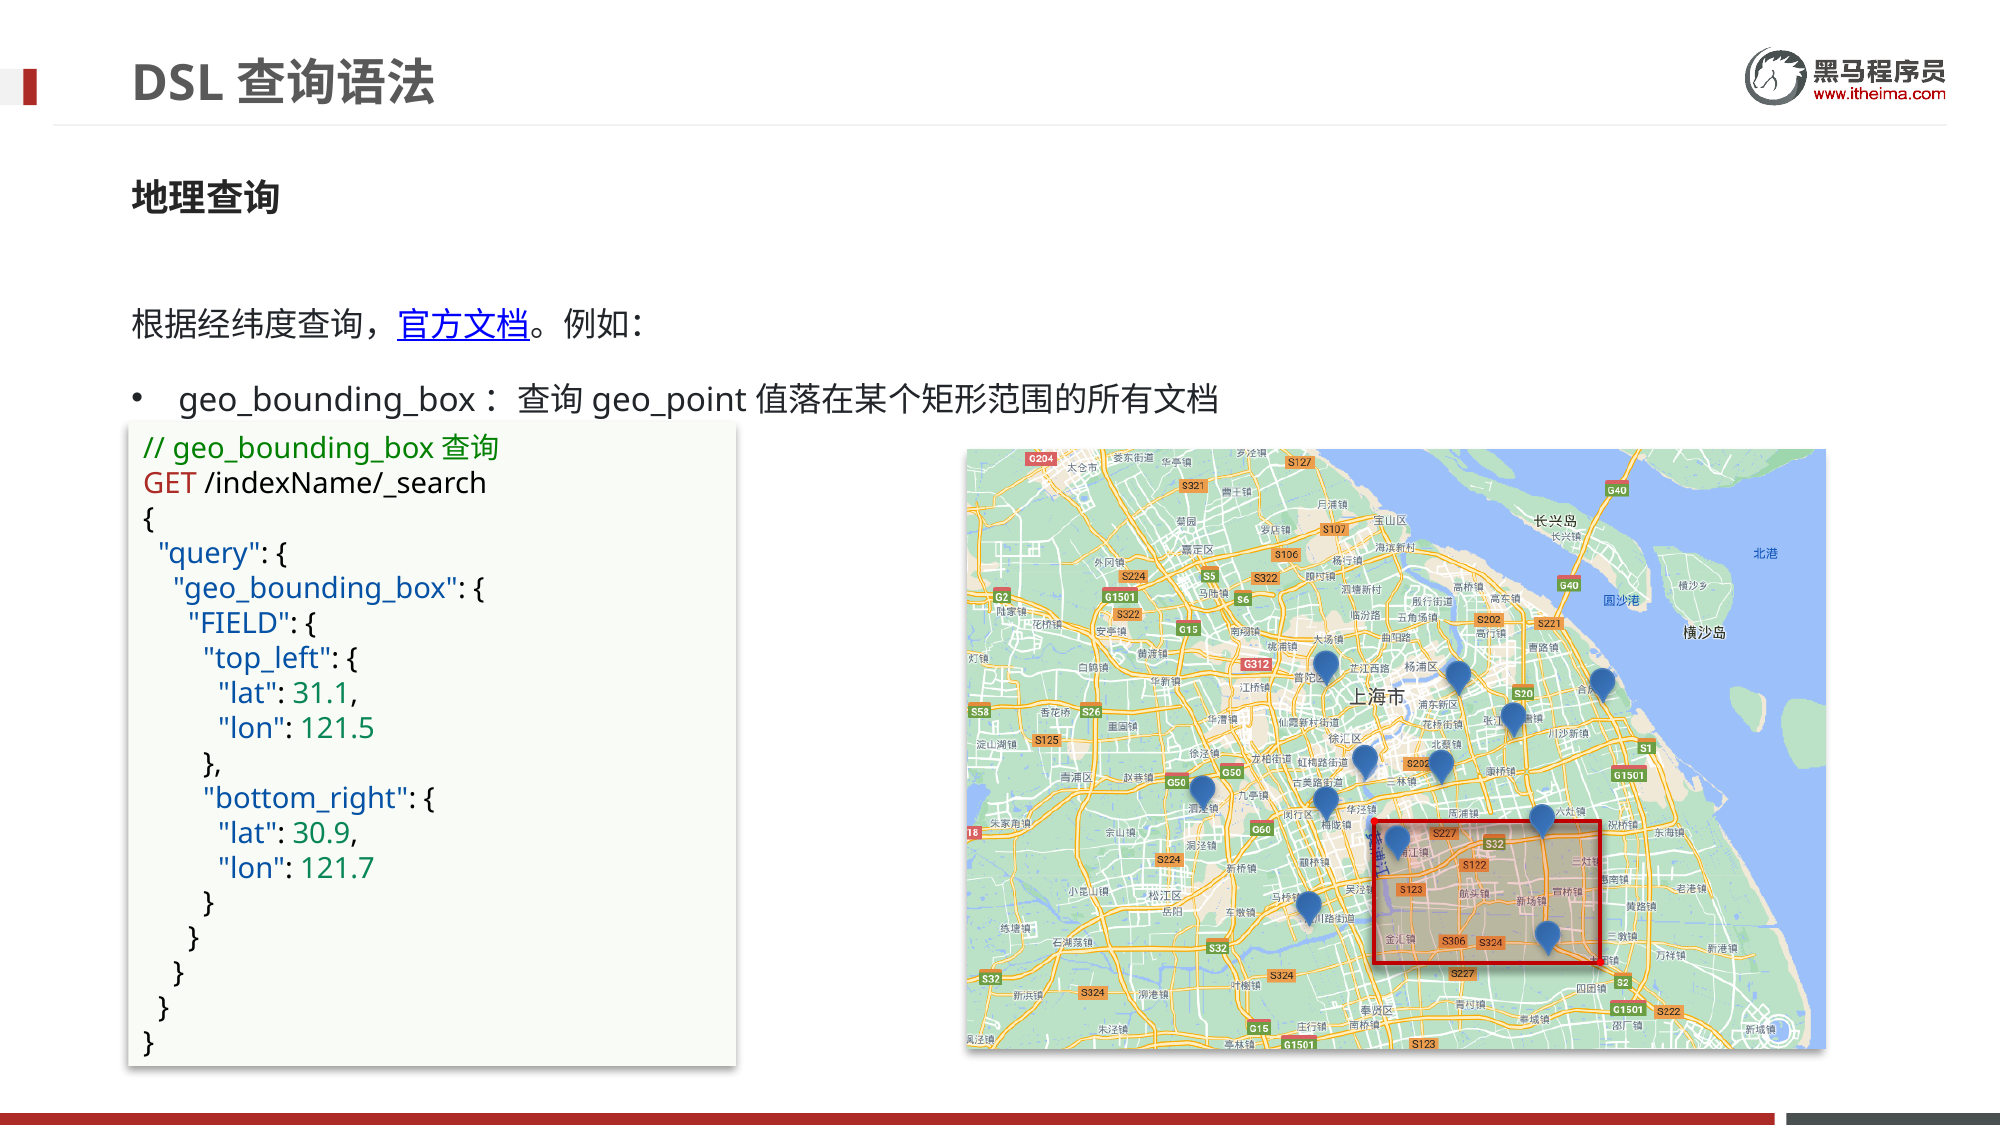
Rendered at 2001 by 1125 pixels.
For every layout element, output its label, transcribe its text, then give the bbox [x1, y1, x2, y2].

picture [967, 449, 1826, 1049]
text_box // geo_bounding_box查询 GET /indexName/_search { "query": { "geo_bounding_box": { "FIELD": { "top_left": { "lat": 31.1, "lon": 121.5 }, "bottom_right": { "lat": 30.9, "lon": 121.7 } } } } } [128, 421, 736, 1066]
picture [1744, 46, 1946, 106]
list 地理查询 [116, 154, 1872, 239]
title DSL查询语法 [116, 38, 1556, 124]
list 根据经纬度查询，官方文档。例如： geo_bounding_box：查询geo_point值落在某个矩形范围的所有文档 [116, 271, 1872, 563]
